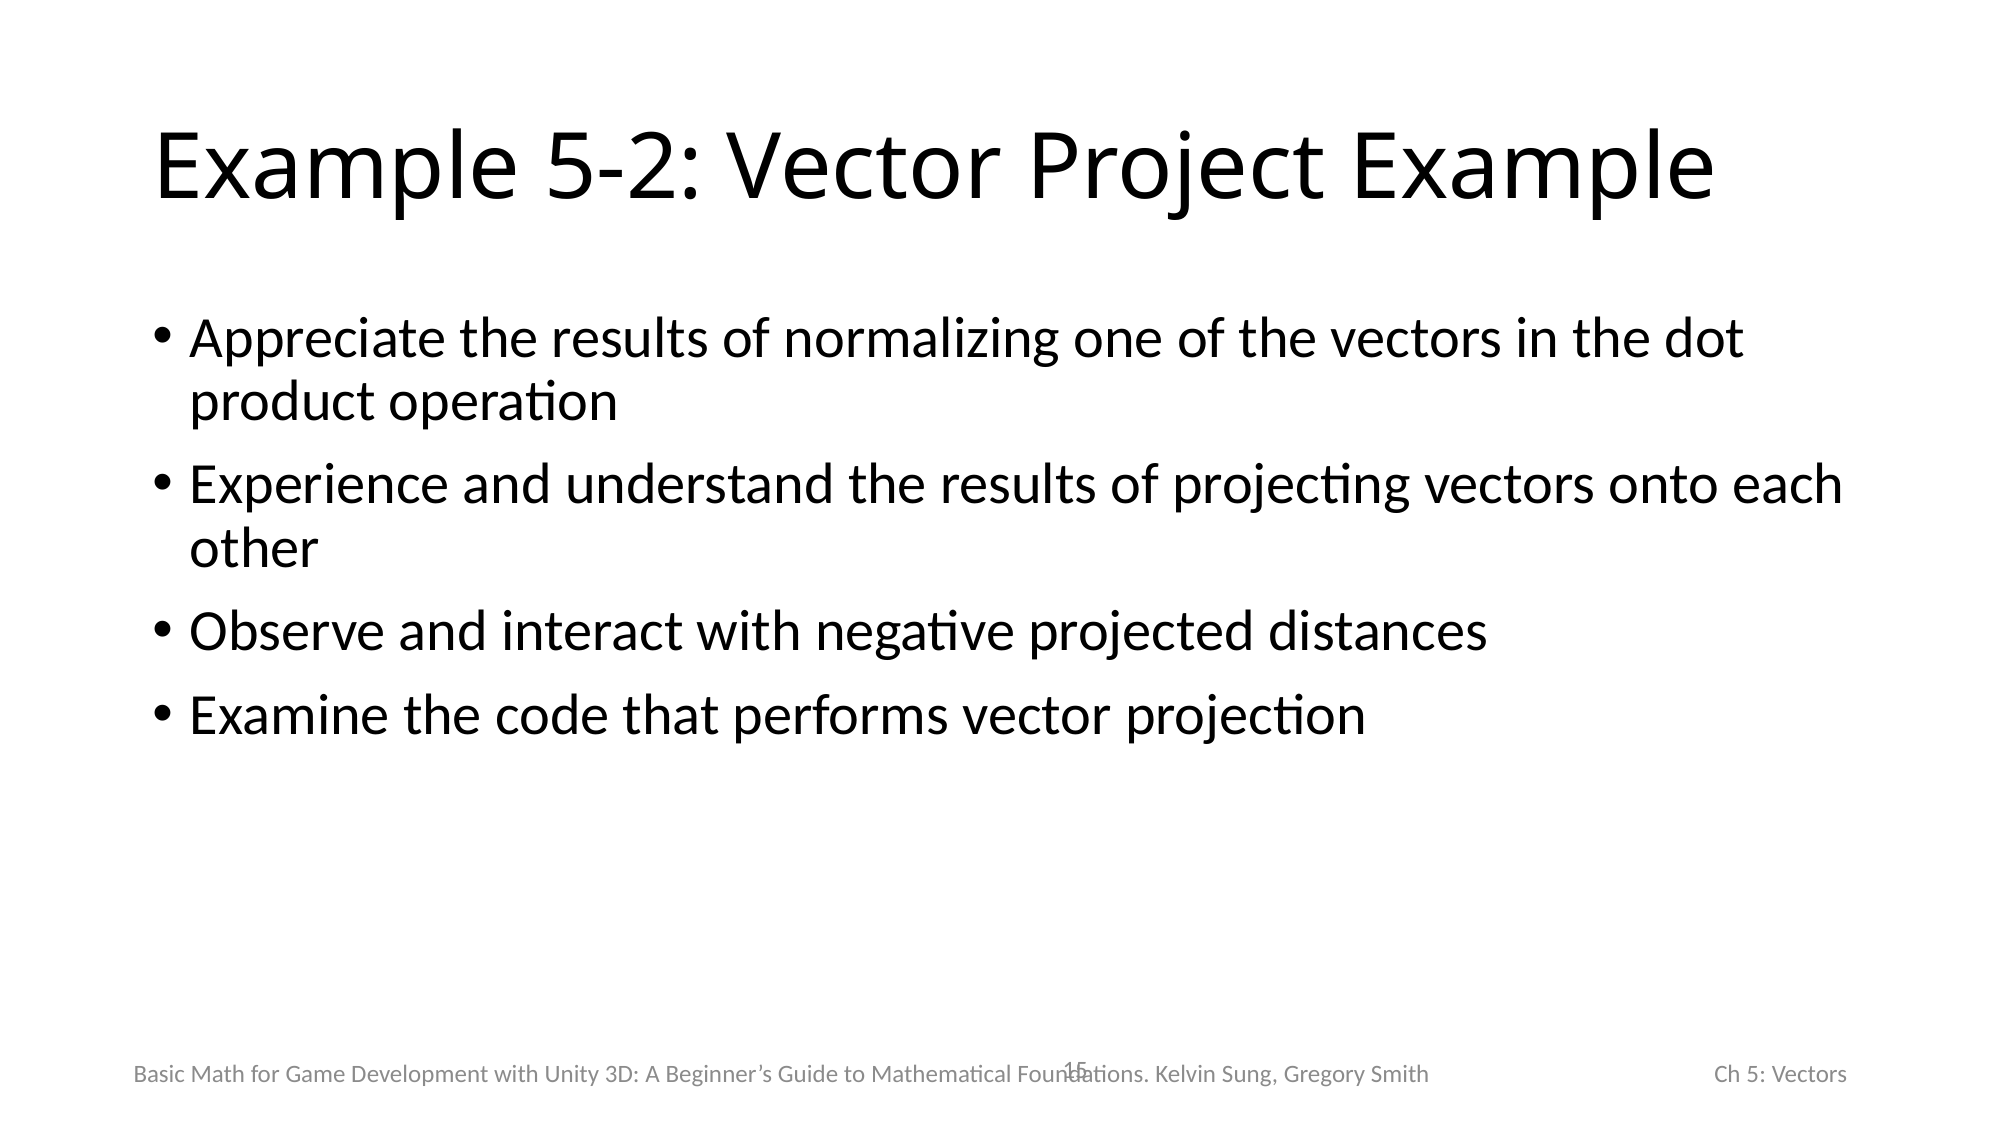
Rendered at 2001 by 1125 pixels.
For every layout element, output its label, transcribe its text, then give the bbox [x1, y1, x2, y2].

title Example 5-2: Vector Project Example [137, 59, 1863, 278]
list Appreciate the results of normalizing one of the vectors in the dot product operation Experience and understand the results of projecting vectors onto each other Observe and interact with negative projected distances Examine the code that performs vector projection [137, 299, 1863, 1014]
